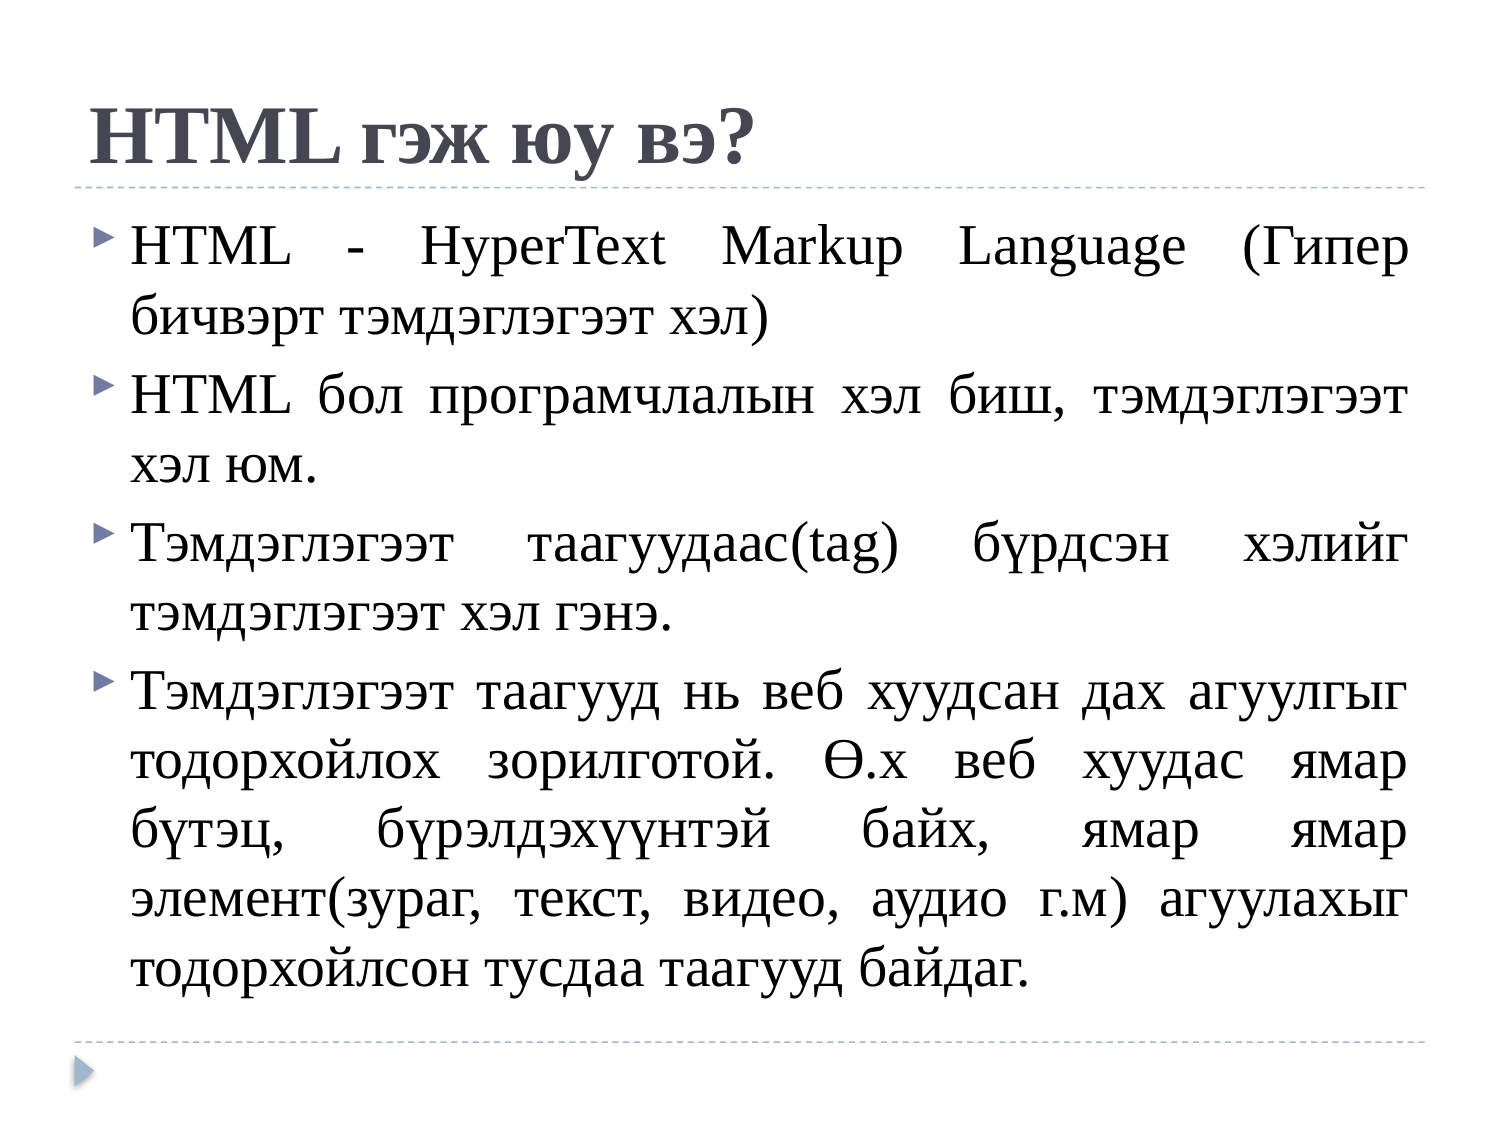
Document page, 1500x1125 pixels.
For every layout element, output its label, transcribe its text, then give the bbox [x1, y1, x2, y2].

title HTML гэж юу вэ? [75, 24, 1425, 188]
list HTML - HyperText Markup Language (Гипер бичвэрт тэмдэглэгээт хэл) HTML бол програмчлалын хэл биш, тэмдэглэгээт хэл юм. Тэмдэглэгээт таагуудаас(tag) бүрдсэн хэлийг тэмдэглэгээт хэл гэнэ. Тэмдэглэгээт таагууд нь веб хуудсан дах агуулгыг тодорхойлох зорилготой. Ө.х веб хуудас ямар бүтэц, бүрэлдэхүүнтэй байх, ямар ямар элемент(зураг, текст, видео, аудио г.м) агуулахыг тодорхойлсон тусдаа таагууд байдаг. [75, 200, 1425, 1010]
